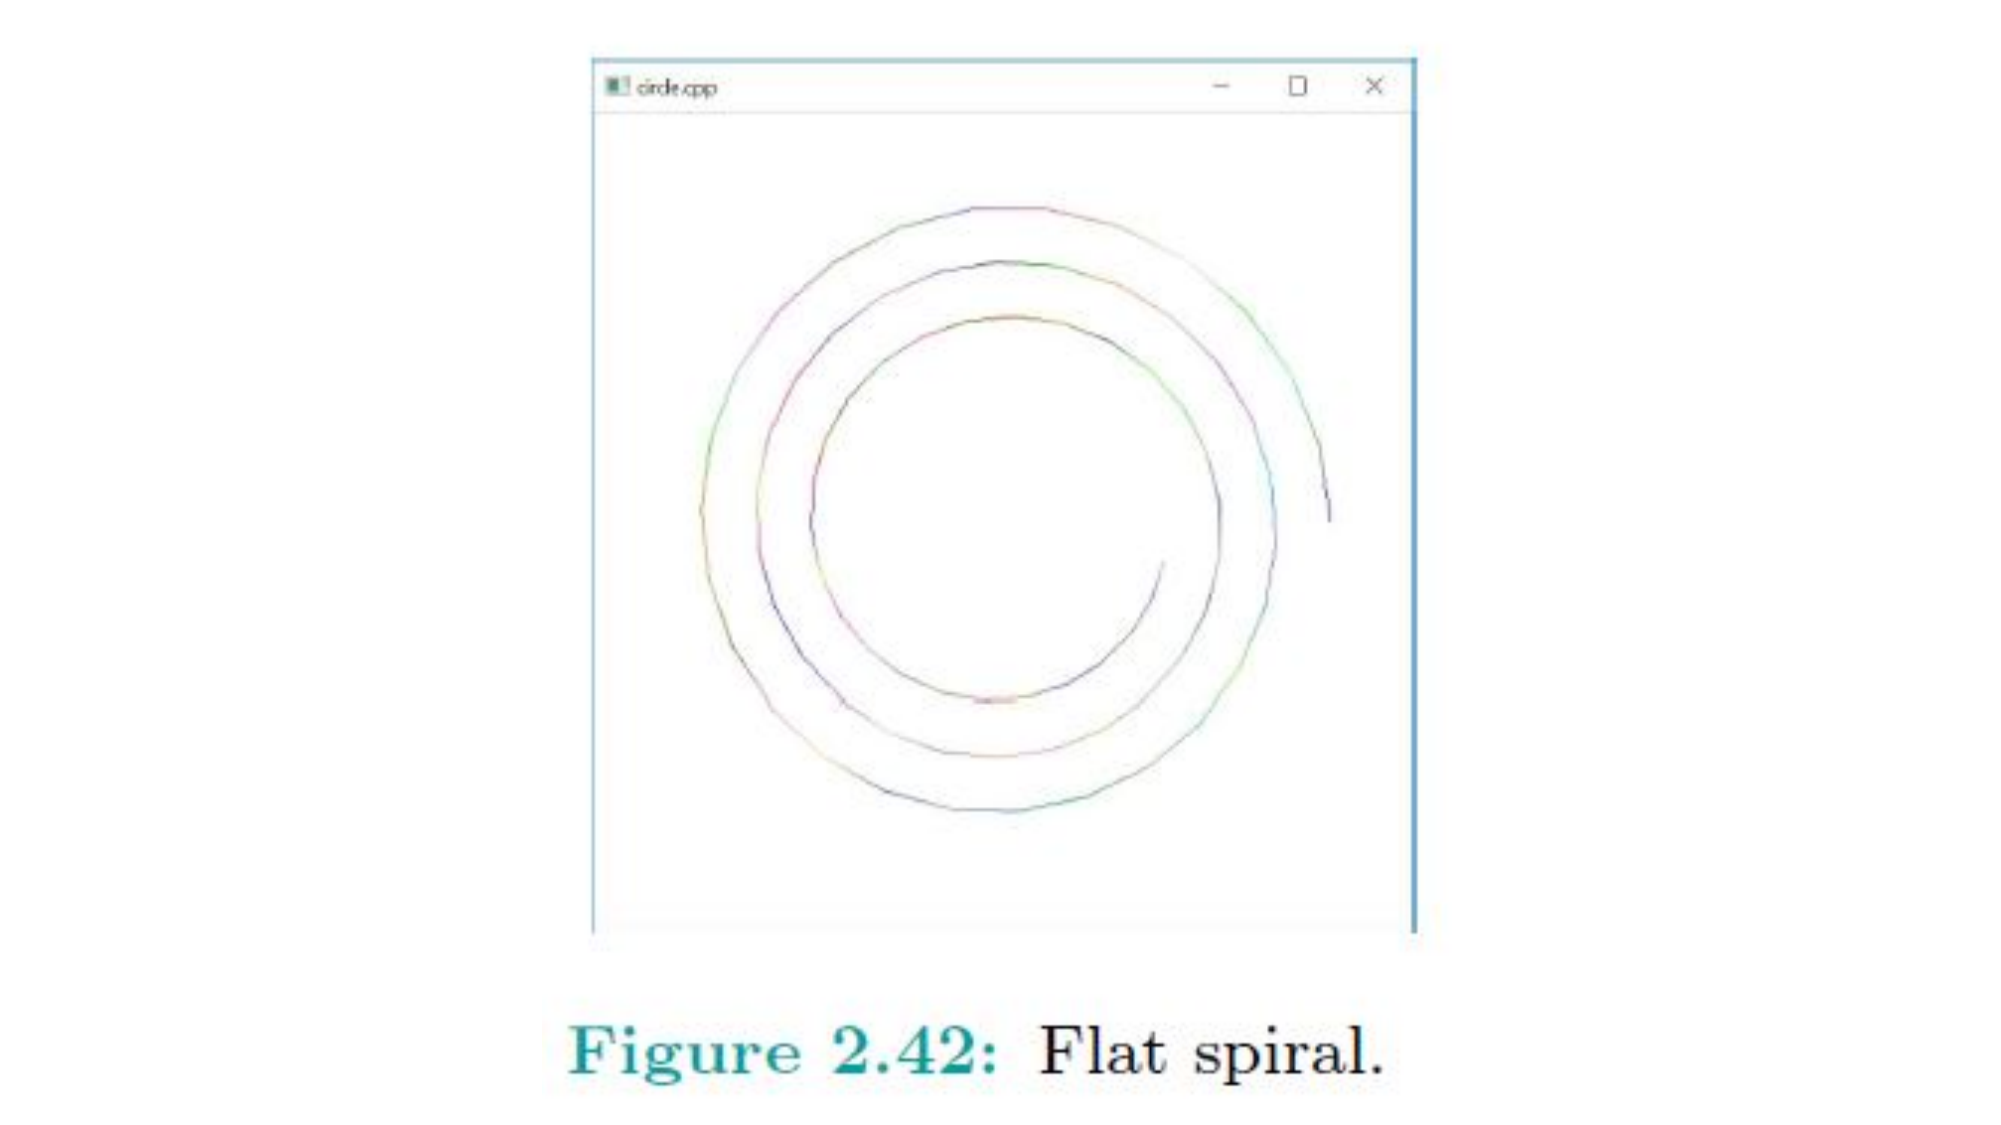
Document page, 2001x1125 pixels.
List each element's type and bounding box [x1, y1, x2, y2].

picture [542, 0, 1457, 1125]
